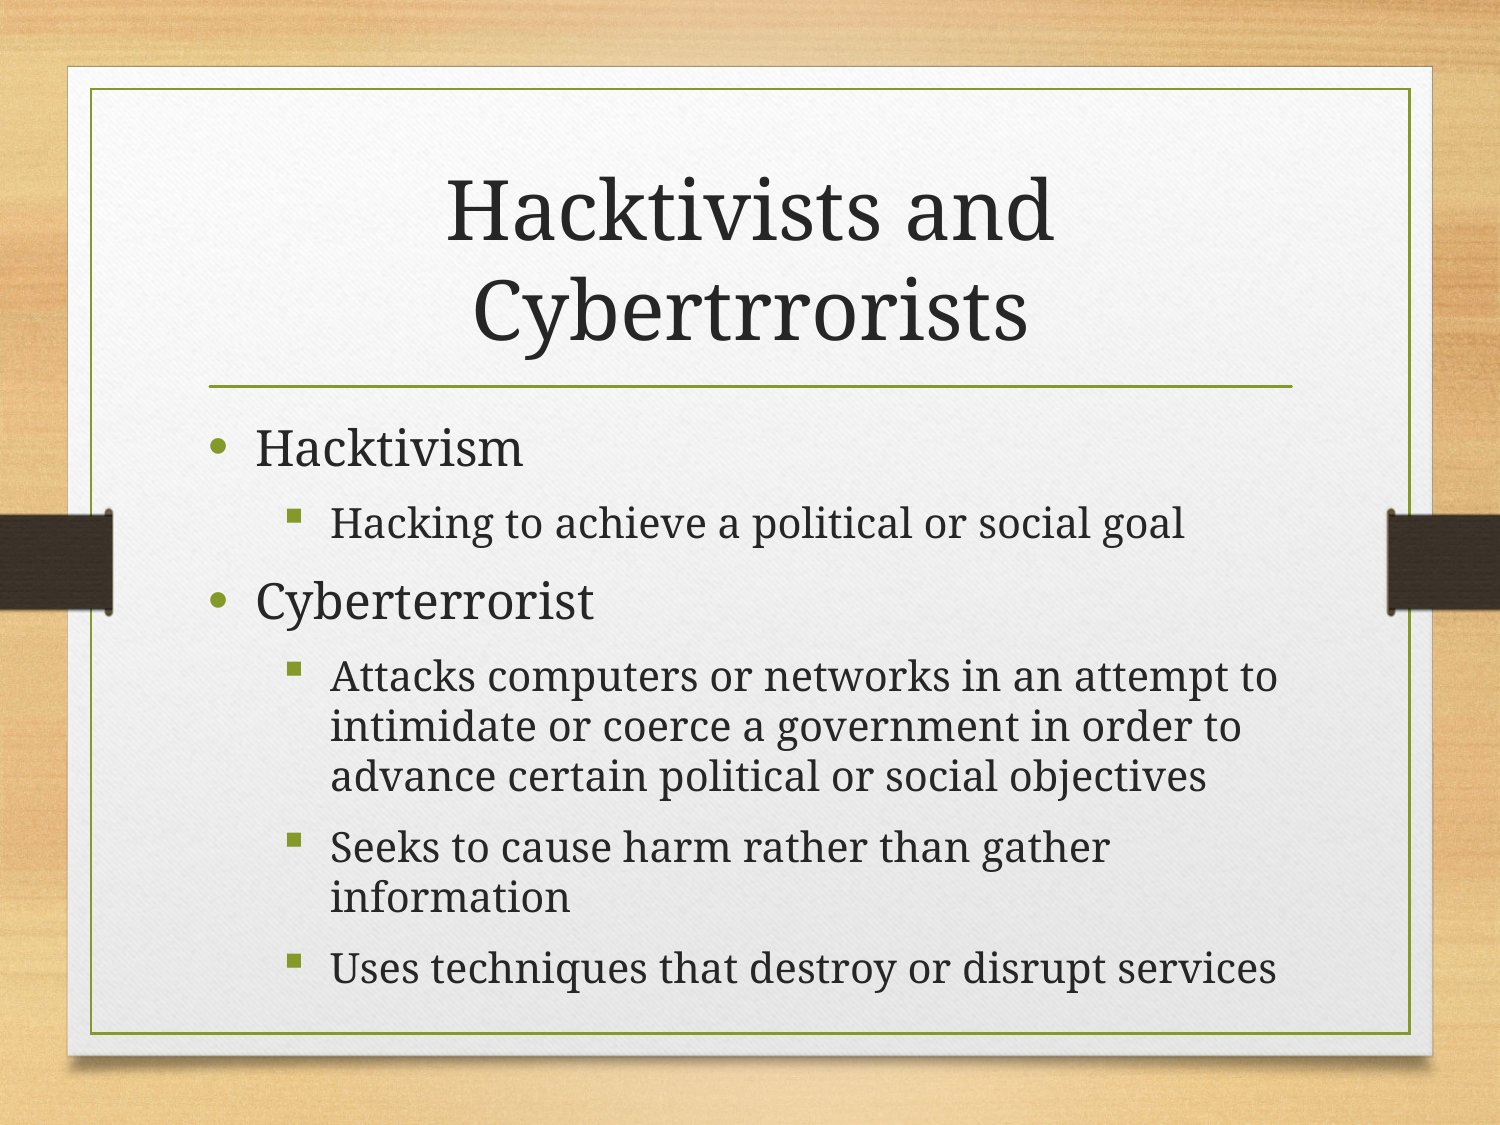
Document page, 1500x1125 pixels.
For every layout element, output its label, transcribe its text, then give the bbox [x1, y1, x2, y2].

picture [0, 0, 1500, 1125]
list Hacktivism Hacking to achieve a political or social goal Cyberterrorist Attacks computers or networks in an attempt to intimidate or coerce a government in order to advance certain political or social objectives Seeks to cause harm rather than gather information Uses techniques that destroy or disrupt services [193, 408, 1309, 974]
title Hacktivists and Cybertrrorists [193, 150, 1309, 365]
